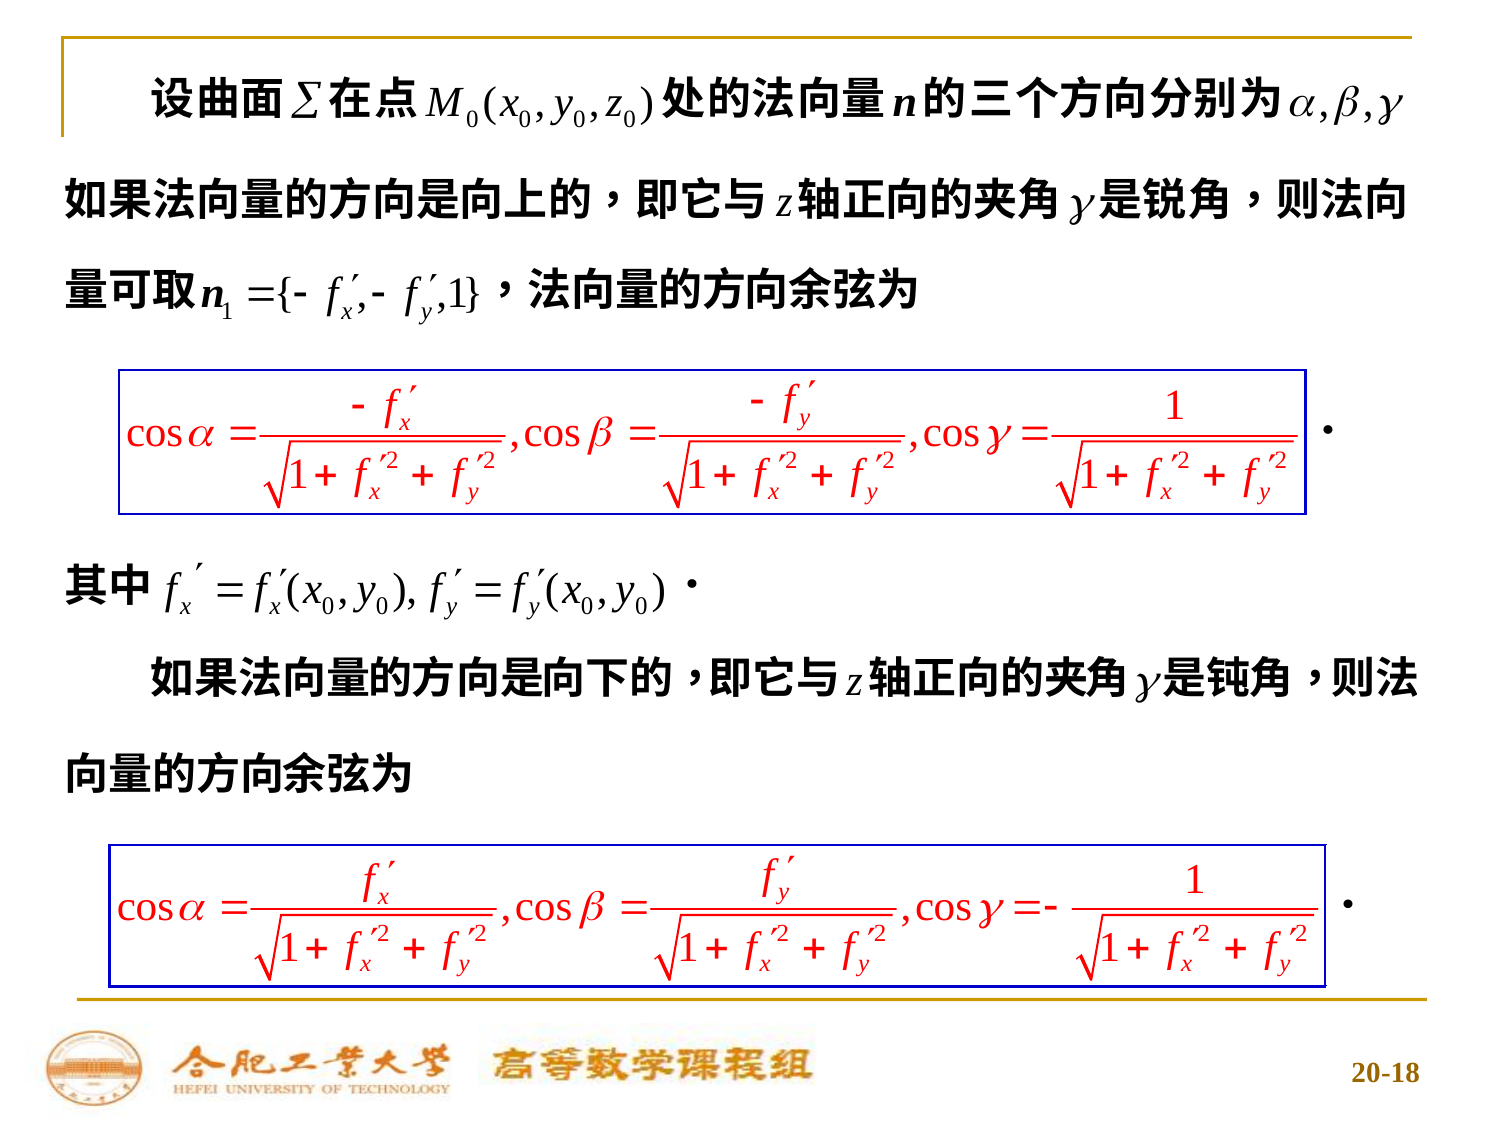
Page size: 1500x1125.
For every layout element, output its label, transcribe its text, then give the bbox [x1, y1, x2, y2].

slide_number 20-18 [1084, 1020, 1436, 1097]
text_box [64, 54, 1410, 630]
picture [25, 1023, 457, 1118]
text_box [64, 631, 1418, 1012]
picture [478, 1023, 821, 1096]
